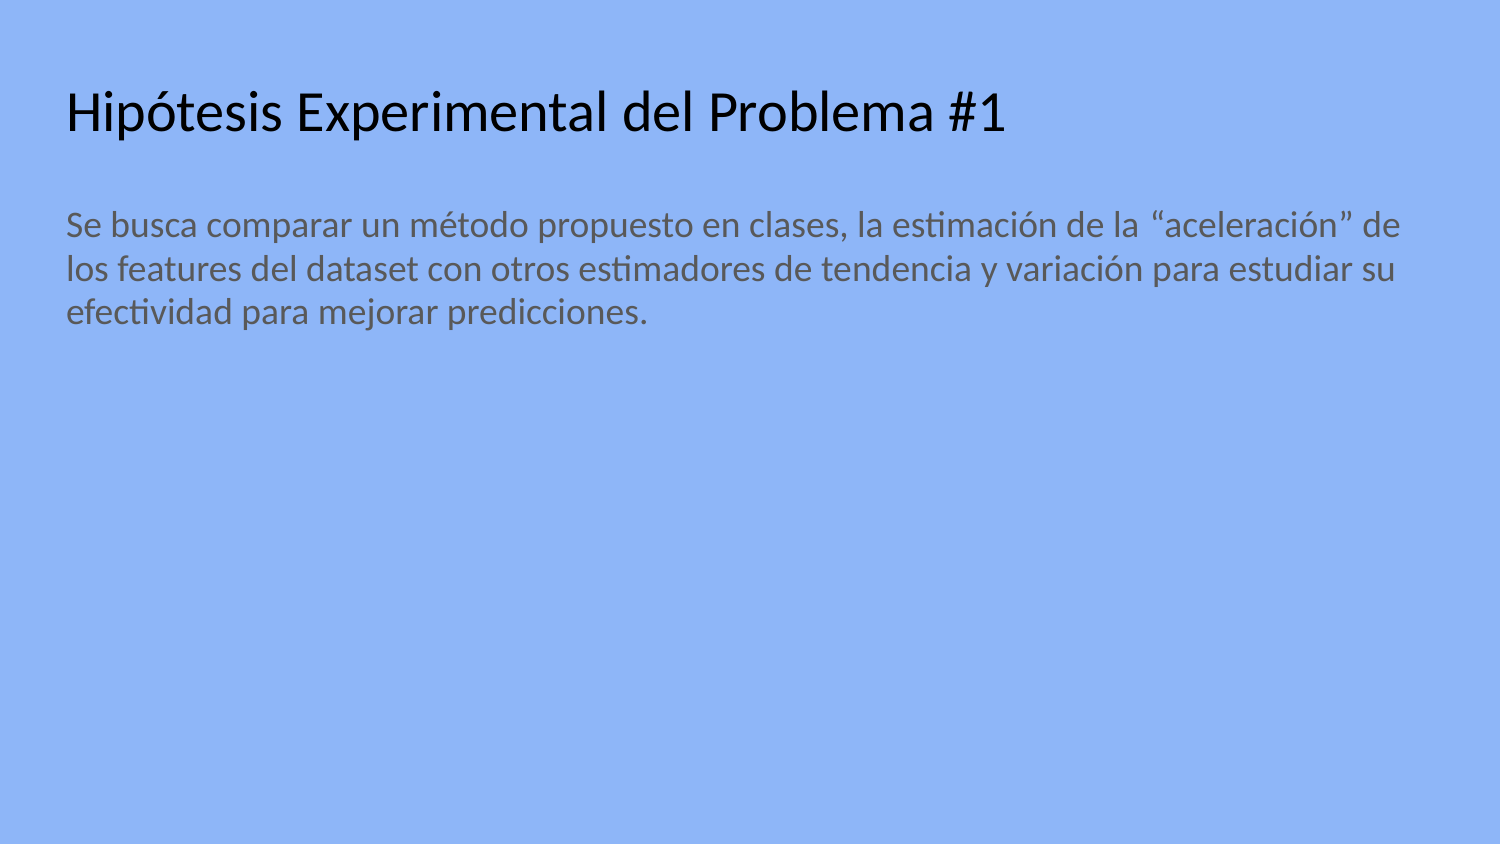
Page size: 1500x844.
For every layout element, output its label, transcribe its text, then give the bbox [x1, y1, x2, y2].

title Hipótesis Experimental del Problema #1 [51, 72, 1449, 167]
list Se busca comparar un método propuesto en clases, la estimación de la “aceleración” de los features del dataset con otros estimadores de tendencia y variación para estudiar su efectividad para mejorar predicciones. [51, 189, 1449, 750]
